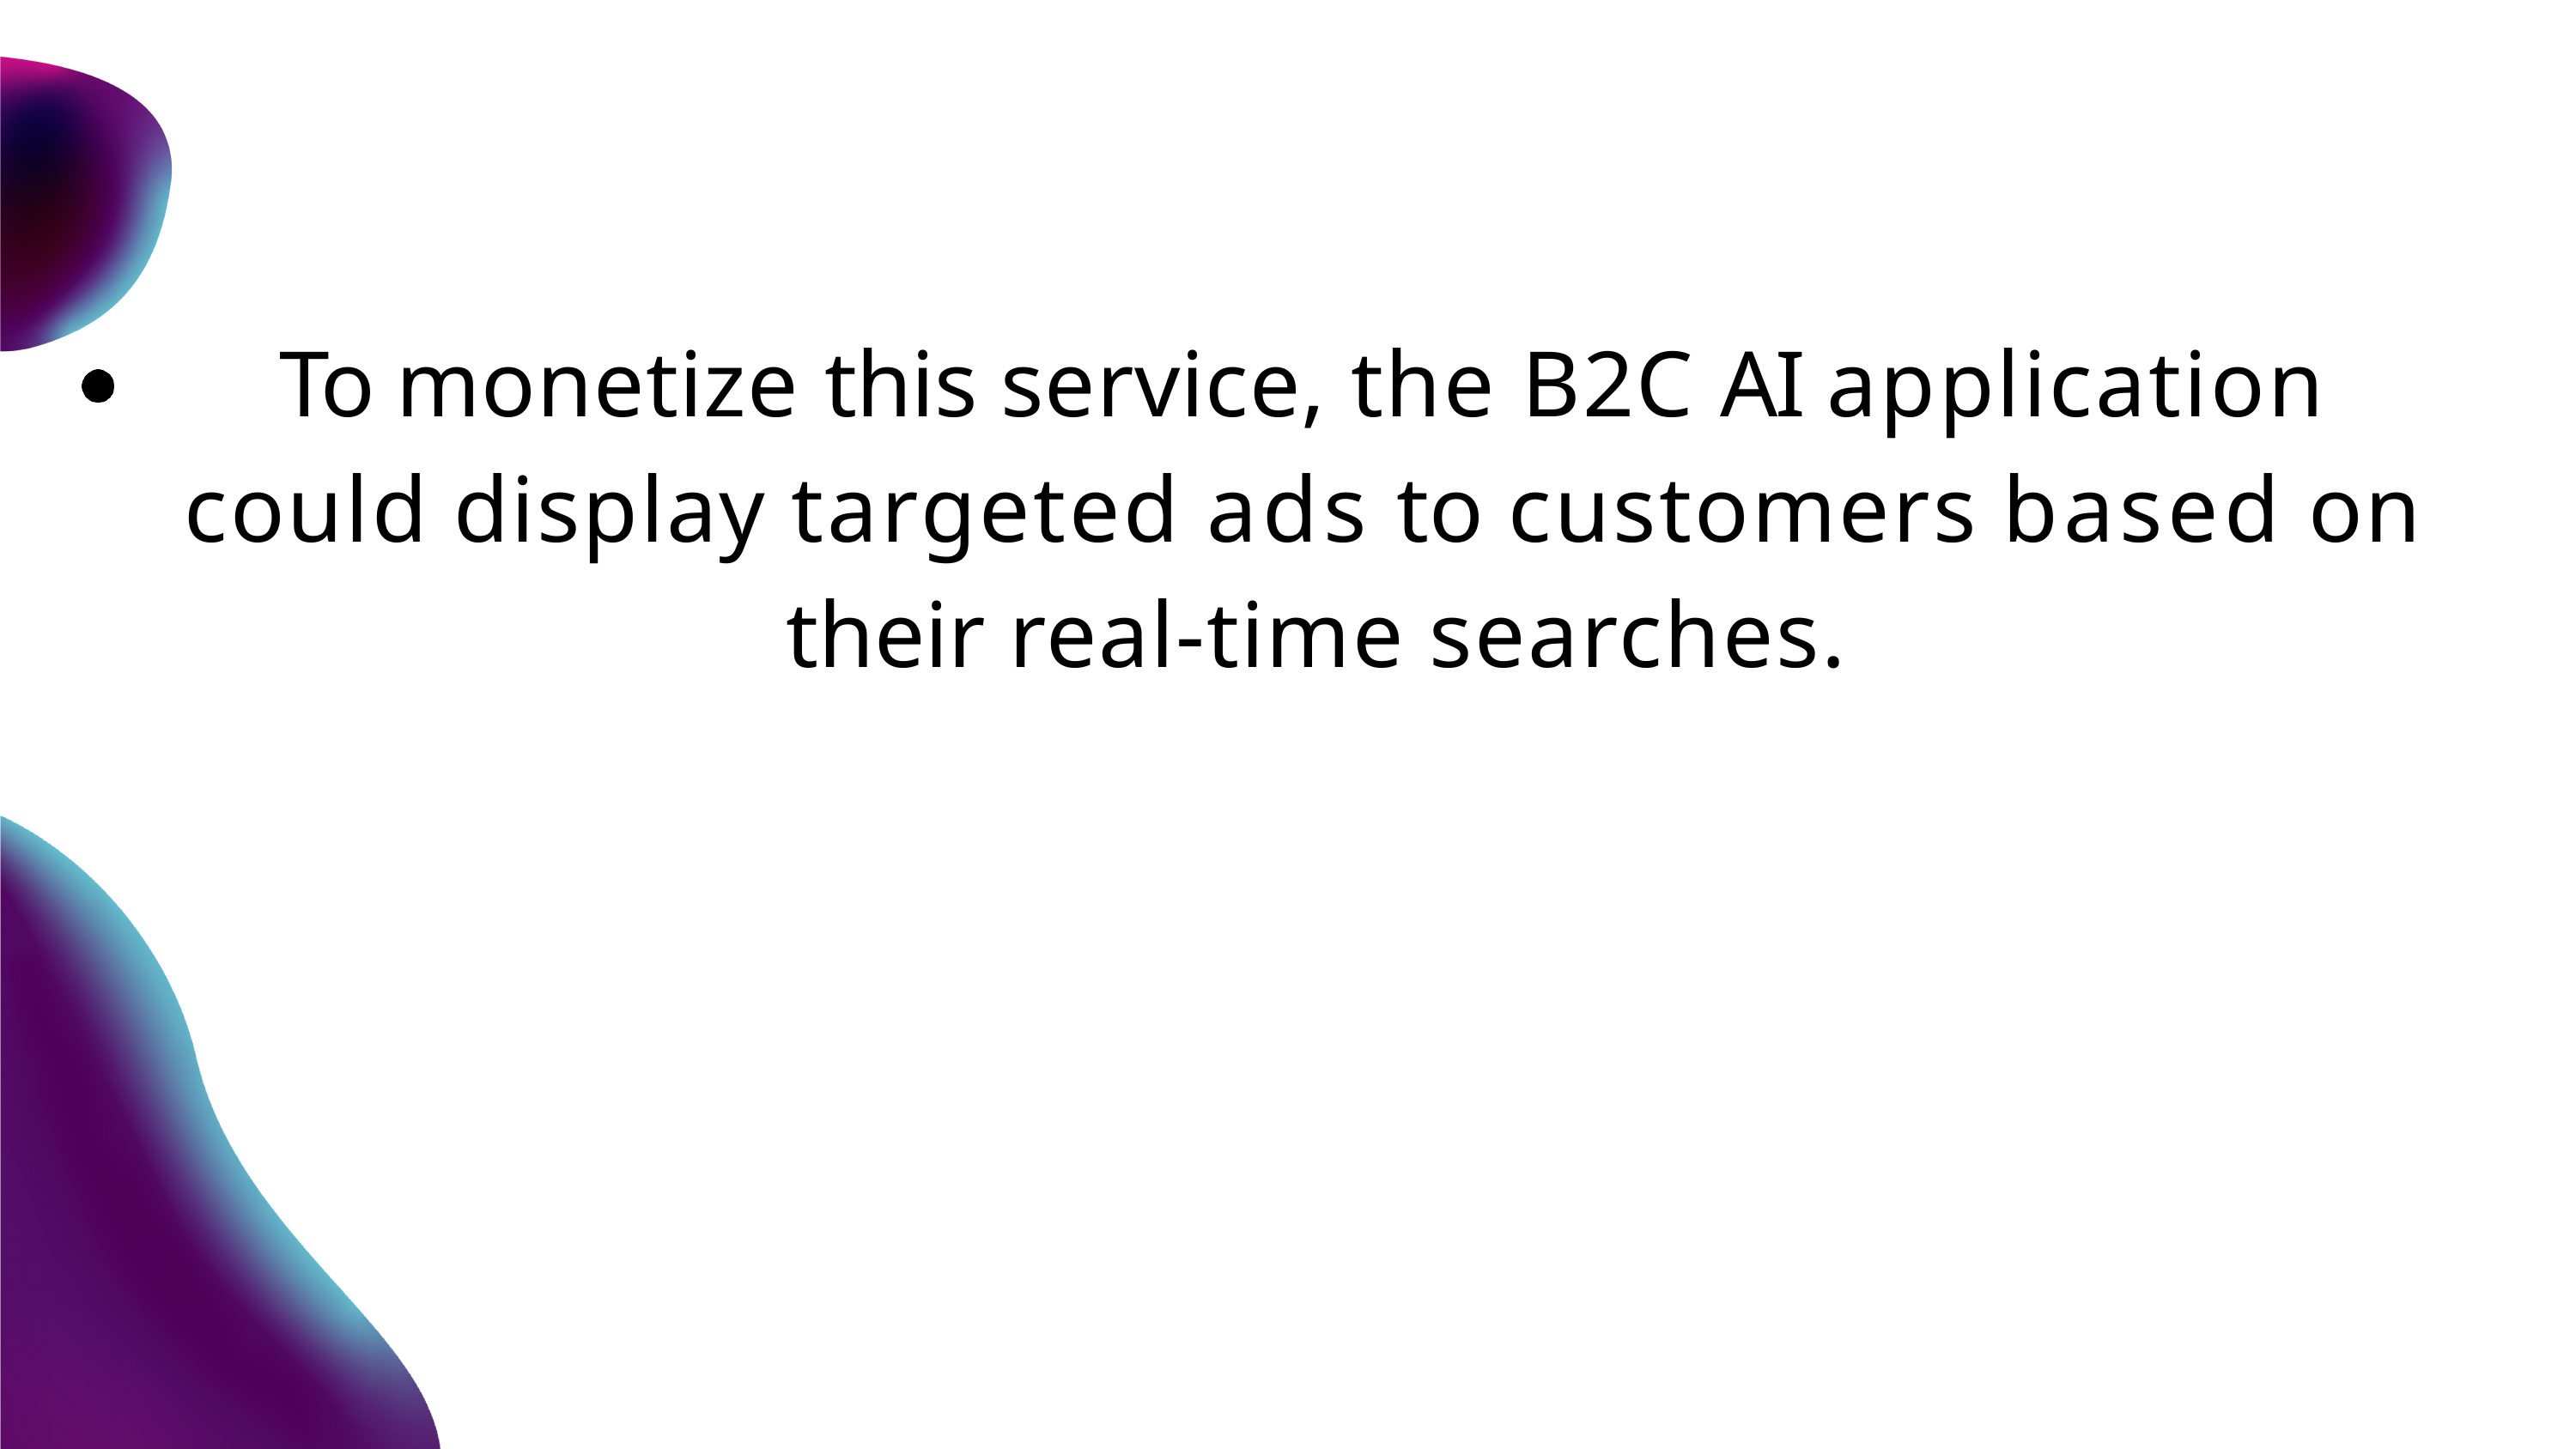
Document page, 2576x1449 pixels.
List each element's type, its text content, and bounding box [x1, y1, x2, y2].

title To monetize this service, the B2C AI application could display targeted ads to customers based on their real-time searches. [169, 306, 2463, 686]
picture [0, 0, 222, 363]
picture [0, 808, 556, 1449]
picture [82, 369, 115, 403]
